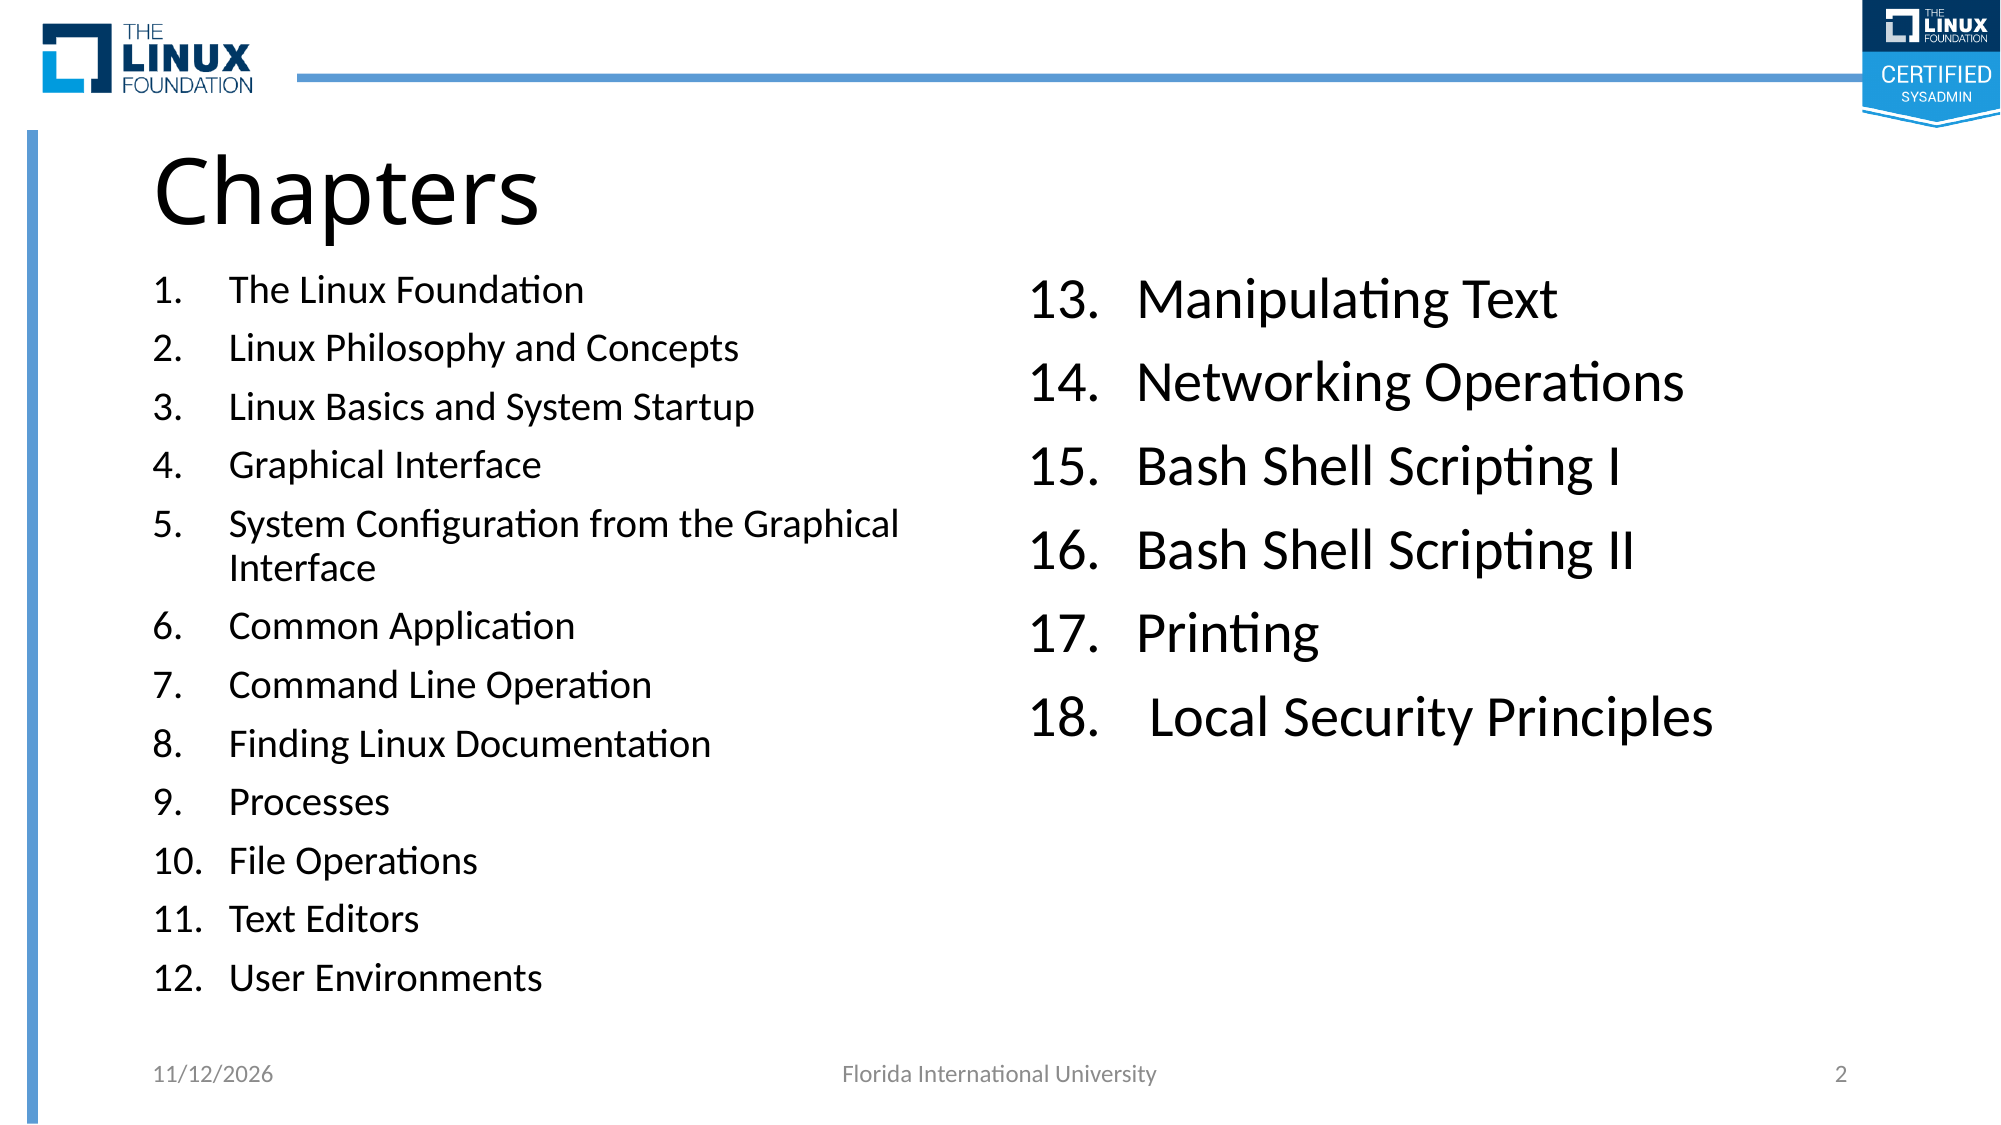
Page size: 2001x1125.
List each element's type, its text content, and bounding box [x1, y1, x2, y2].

list The Linux Foundation Linux Philosophy and Concepts Linux Basics and System Startup Graphical Interface System Configuration from the Graphical Interface Common Application Command Line Operation Finding Linux Documentation Processes File Operations Text Editors User Environments [137, 260, 988, 1014]
picture [1862, 0, 2001, 128]
picture [0, 1, 297, 130]
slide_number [137, 1042, 588, 1103]
slide_number 2 [1412, 1042, 1863, 1103]
list Manipulating Text Networking Operations Bash Shell Scripting I Bash Shell Scripting II Printing Local Security Principles [1012, 260, 1863, 1014]
title Chapters [137, 111, 1853, 278]
footer Florida International University [662, 1042, 1338, 1103]
